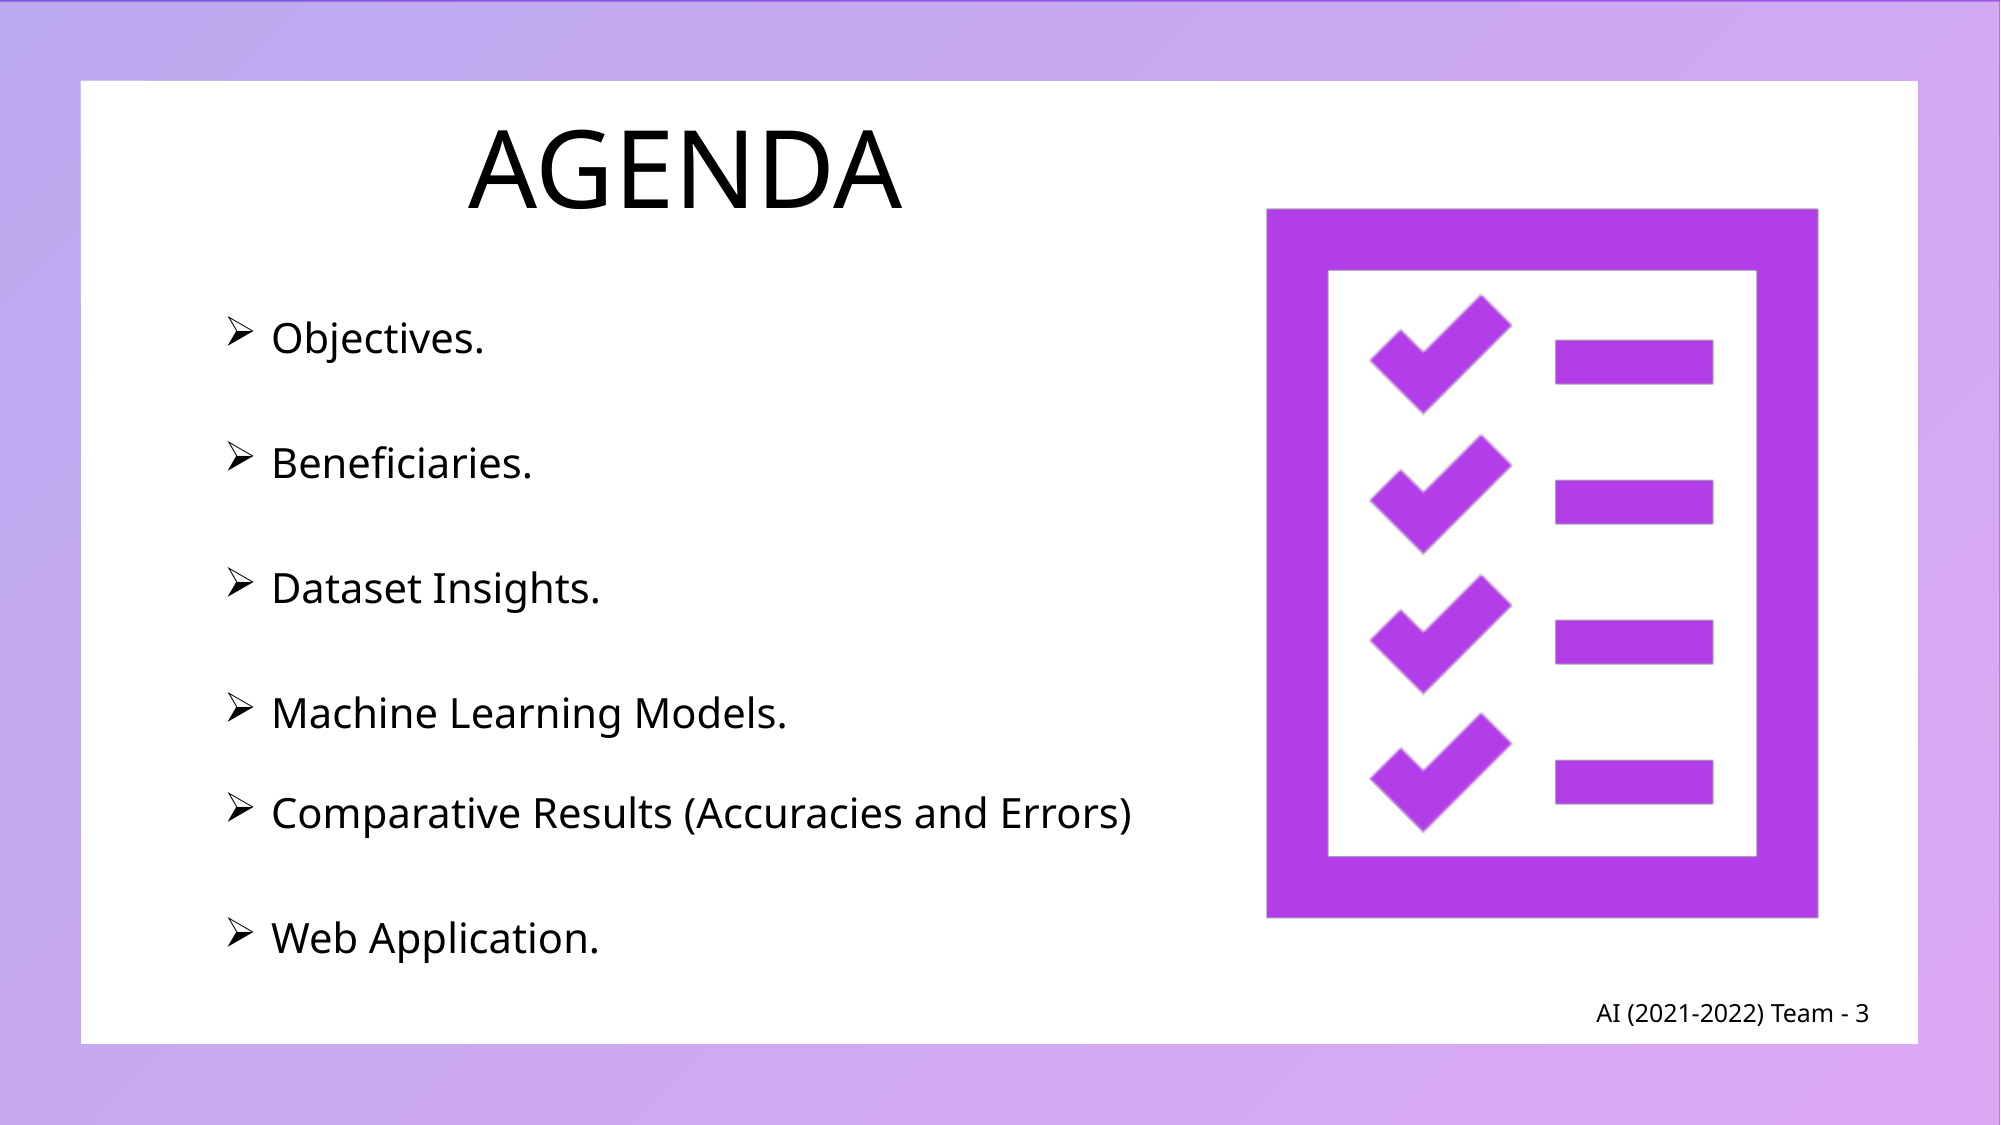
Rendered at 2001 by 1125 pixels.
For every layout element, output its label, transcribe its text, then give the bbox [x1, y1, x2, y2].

picture [1123, 144, 1963, 984]
title AGENDA [137, 103, 1234, 244]
text_box Objectives. Beneficiaries. Dataset Insights. Machine Learning Models. Comparative Results (Accuracies and Errors) Web Application. [209, 229, 1162, 1095]
text_box [0, 0, 2000, 1125]
text_box [82, 82, 1918, 1043]
text_box AI (2021-2022) Team - 3 [1564, 990, 1902, 1036]
